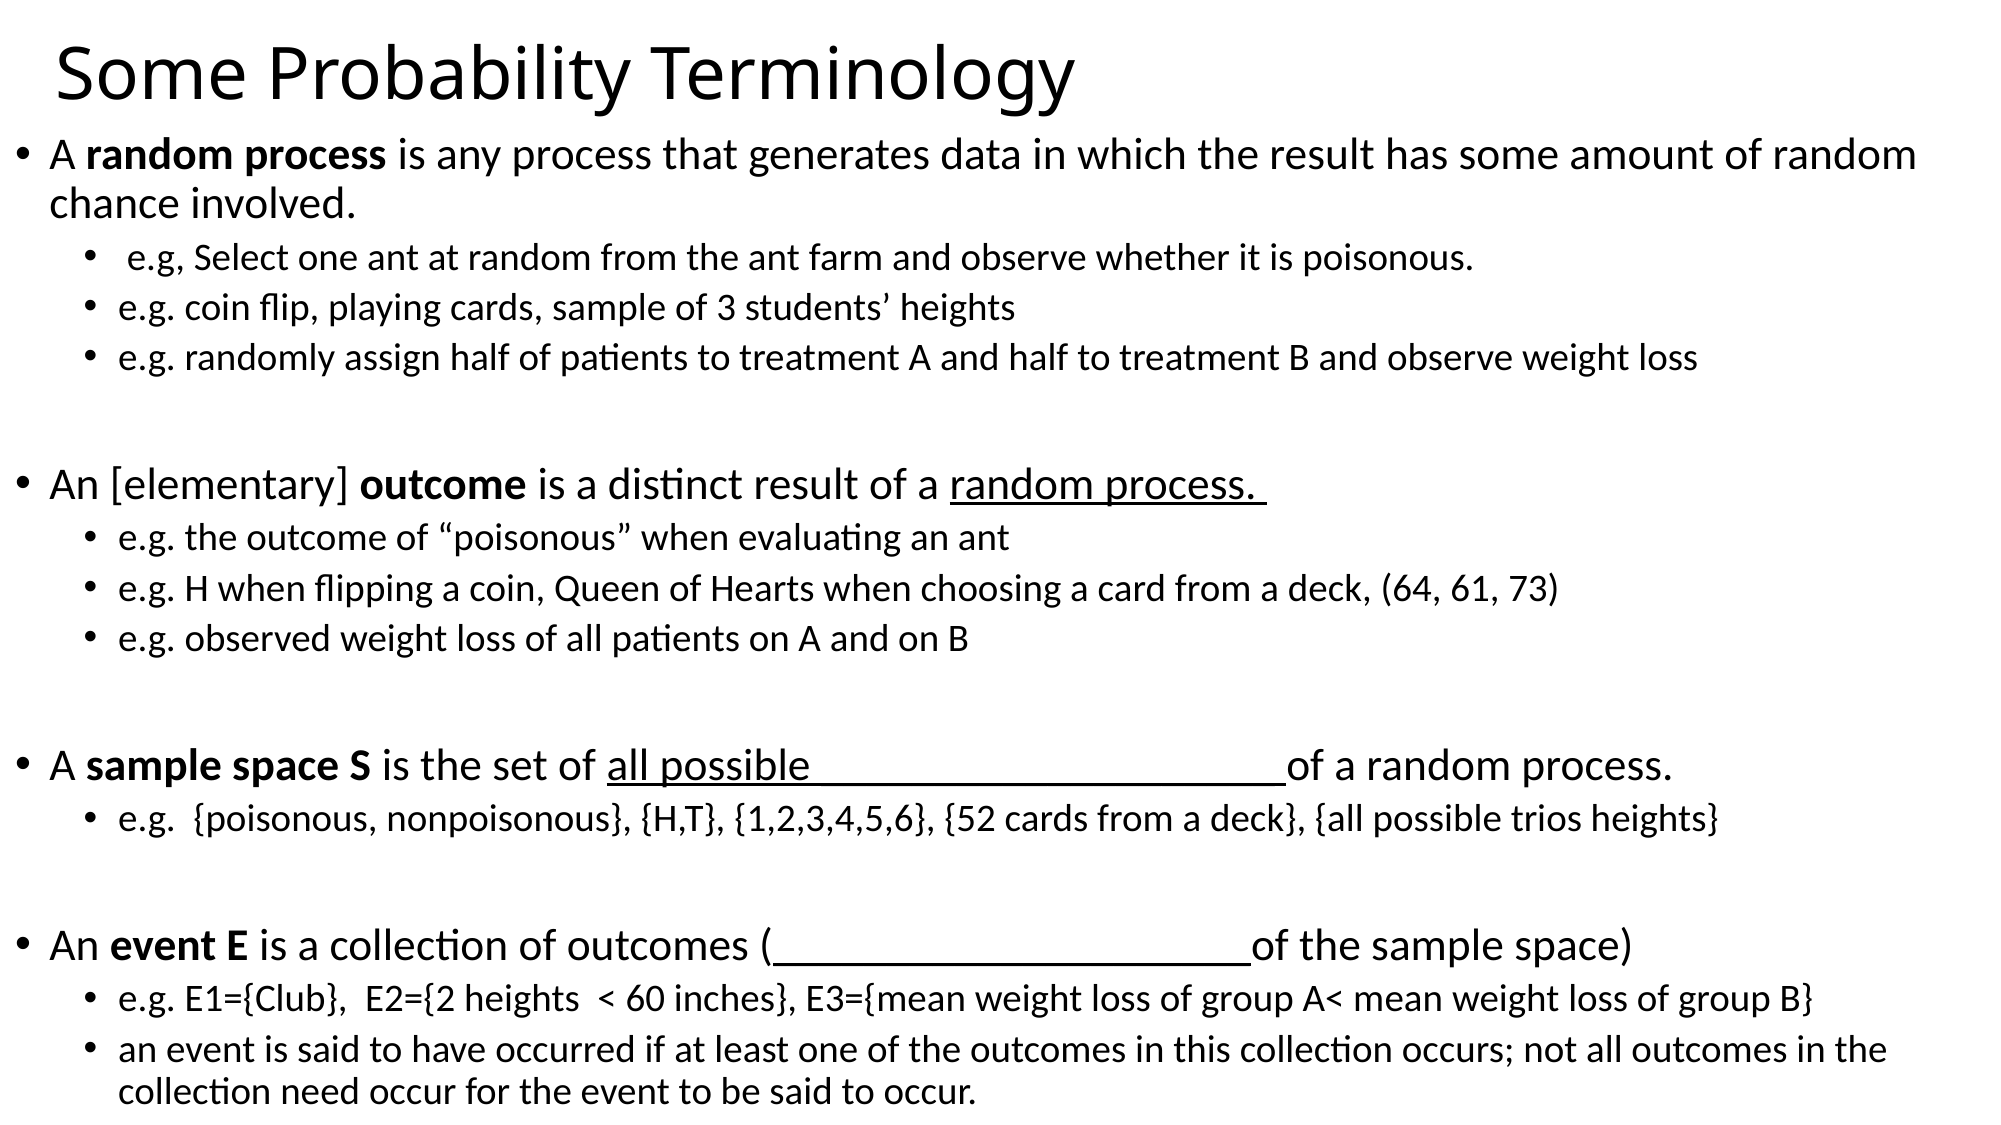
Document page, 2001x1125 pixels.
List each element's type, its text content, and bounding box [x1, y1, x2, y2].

list A random process is any process that generates data in which the result has some amount of random chance involved. e.g, Select one ant at random from the ant farm and observe whether it is poisonous. e.g. coin flip, playing cards, sample of 3 students’ heights e.g. randomly assign half of patients to treatment A and half to treatment B and observe weight loss An [elementary] outcome is a distinct result of a random process. e.g. the outcome of “poisonous” when evaluating an ant e.g. H when flipping a coin, Queen of Hearts when choosing a card from a deck, (64, 61, 73) e.g. observed weight loss of all patients on A and on B A sample space S is the set of all possible ____________________ of a random process. e.g. {poisonous, nonpoisonous}, {H,T}, {1,2,3,4,5,6}, {52 cards from a deck}, {all possible trios heights} An event E is a collection of outcomes (_____________________of the sample space) e.g. E1={Club}, E2={2 heights < 60 inches}, E3={mean weight loss of group A< mean weight loss of group B} an event is said to have occurred if at least one of the outcomes in this collection occurs; not all outcomes in the collection need occur for the event to be said to occur. [0, 123, 2000, 1125]
title Some Probability Terminology [40, 29, 1574, 123]
